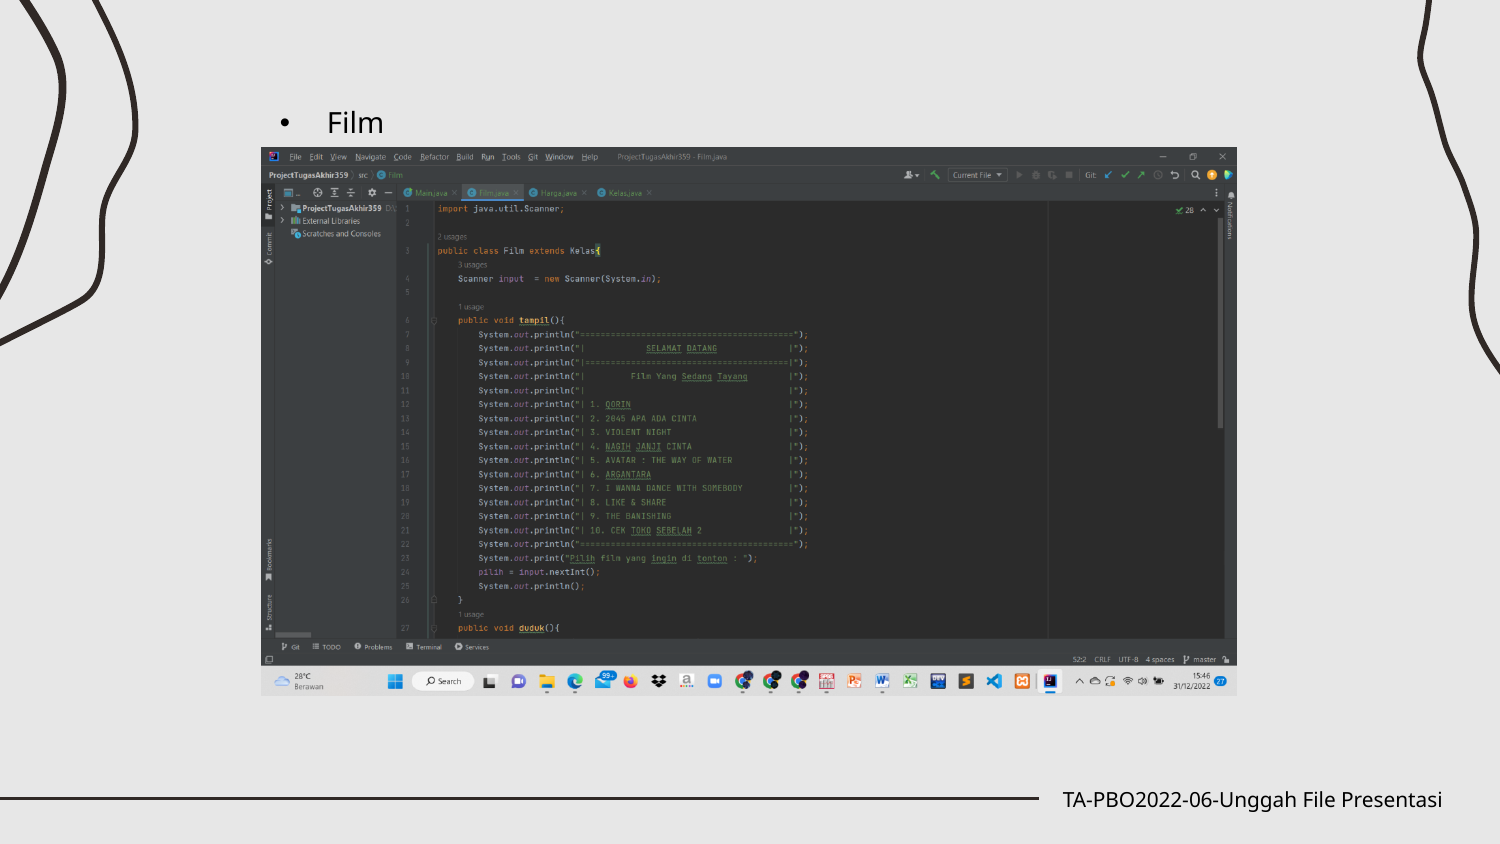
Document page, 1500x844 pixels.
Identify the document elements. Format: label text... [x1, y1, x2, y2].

text_box TA-PBO2022-06-Unggah File Presentasi [1048, 779, 1458, 820]
picture [261, 147, 1237, 697]
text_box Film [265, 97, 400, 146]
